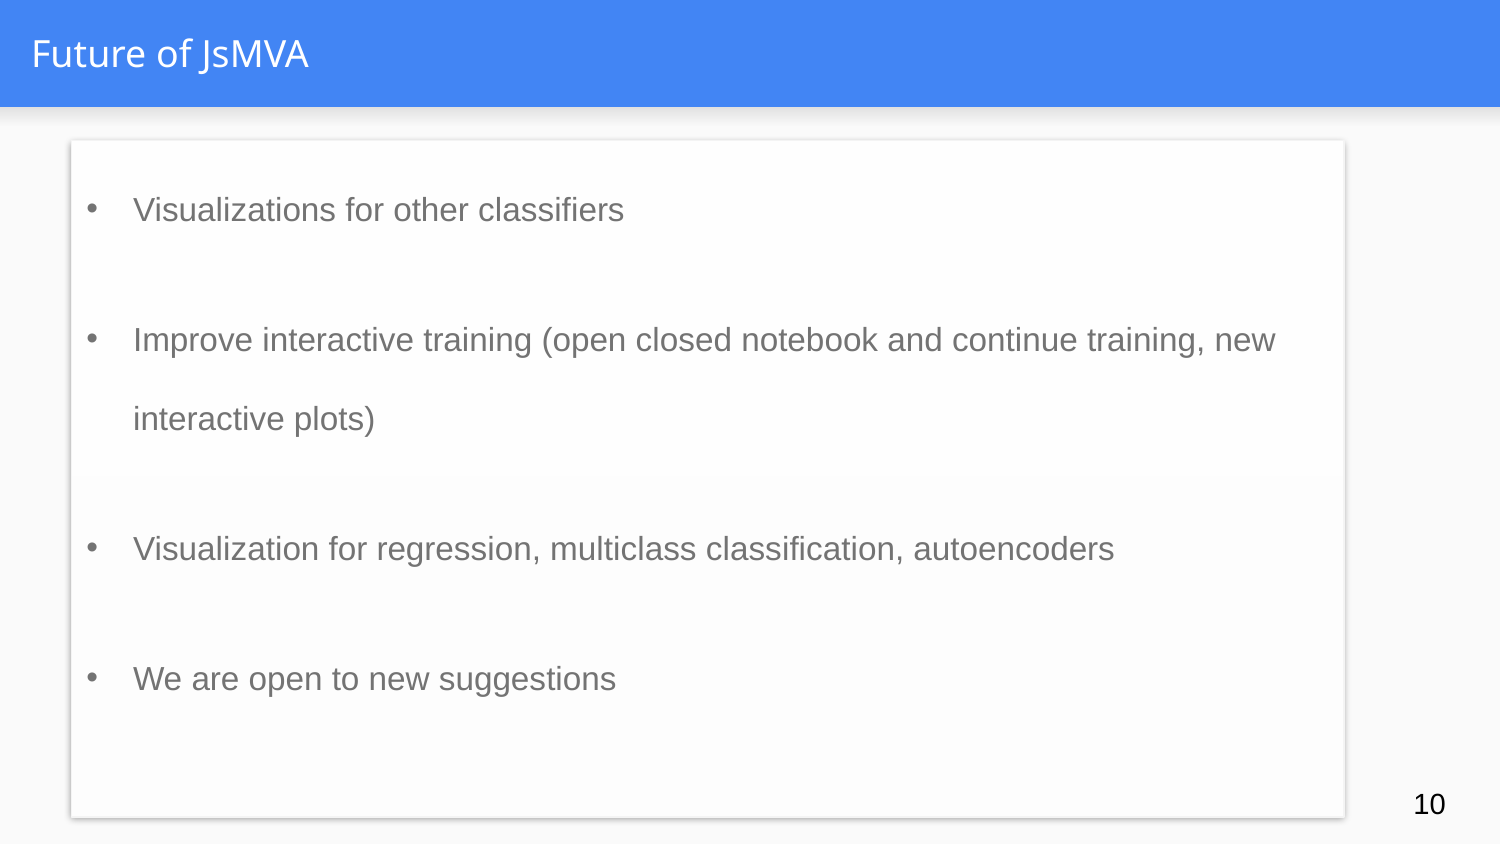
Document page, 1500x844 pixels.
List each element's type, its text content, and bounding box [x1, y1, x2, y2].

title Future of JsMVA [16, 2, 1464, 102]
text_box Visualizations for other classifiers Improve interactive training (open closed notebook and continue training, new interactive plots) Visualization for regression, multiclass classification, autoencoders We are open to new suggestions [71, 140, 1345, 818]
slide_number 10 [1398, 770, 1489, 835]
